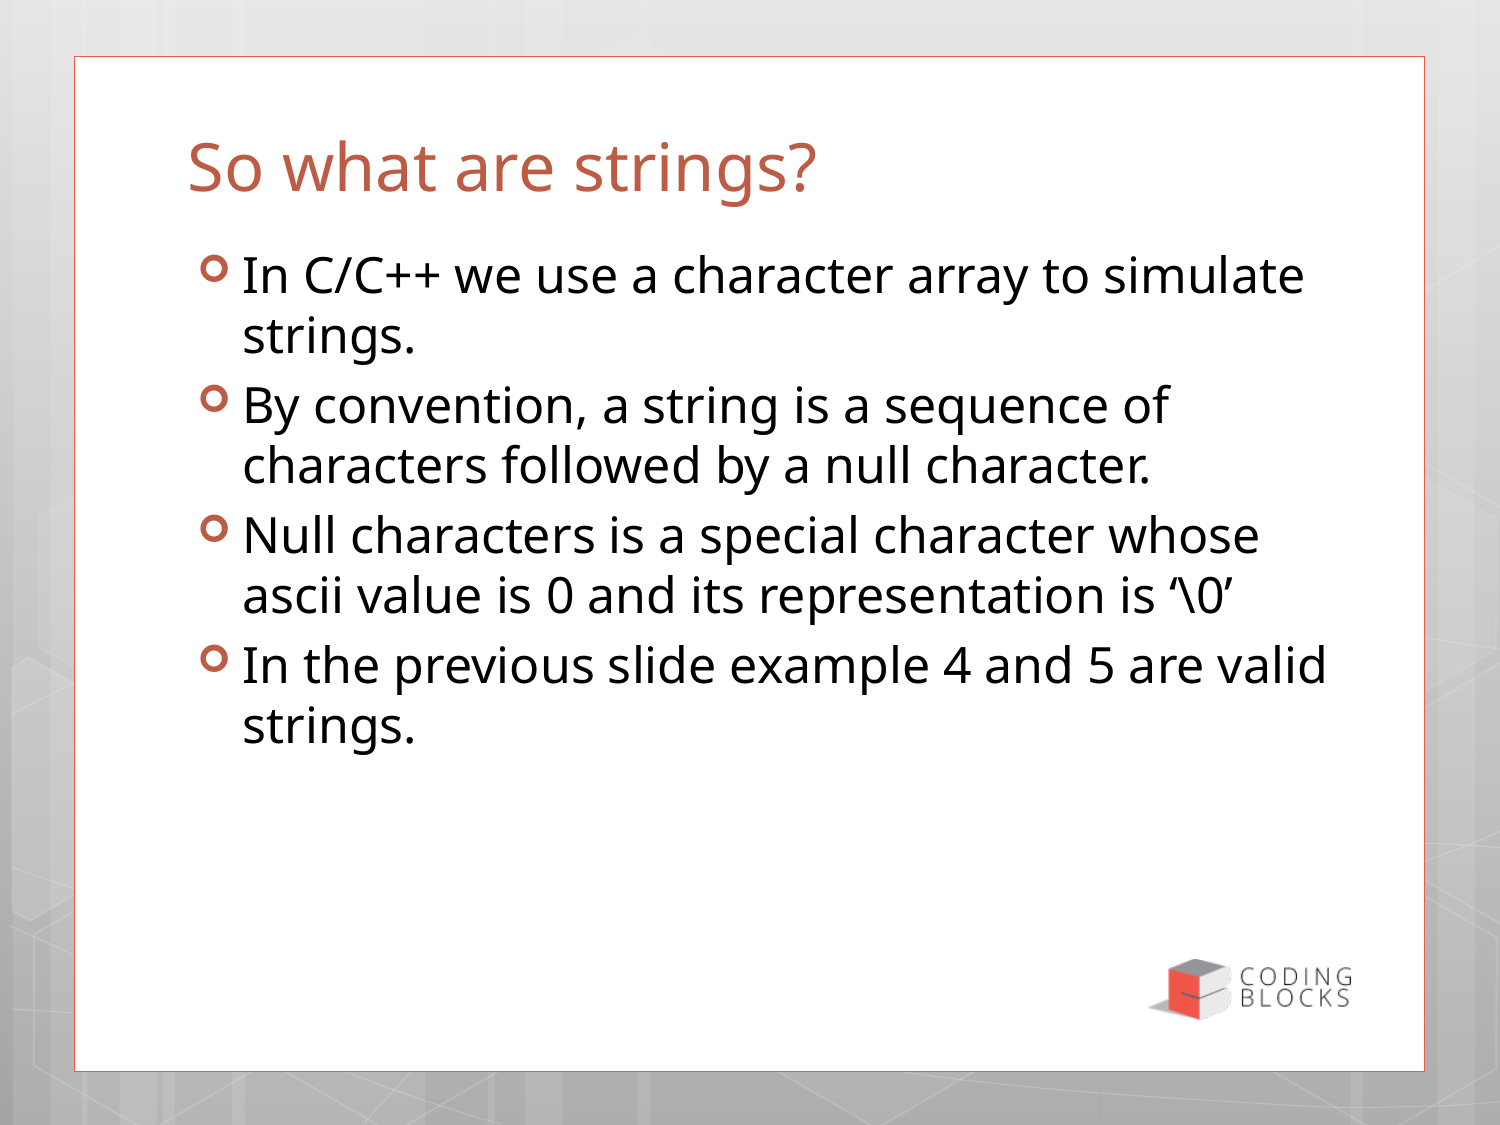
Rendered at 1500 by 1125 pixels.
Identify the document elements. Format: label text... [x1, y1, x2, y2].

title So what are strings? [172, 118, 1352, 213]
picture [1146, 959, 1351, 1021]
list In C/C++ we use a character array to simulate strings. By convention, a string is a sequence of characters followed by a null character. Null characters is a special character whose ascii value is 0 and its representation is ‘\0’ In the previous slide example 4 and 5 are valid strings. [171, 236, 1351, 957]
